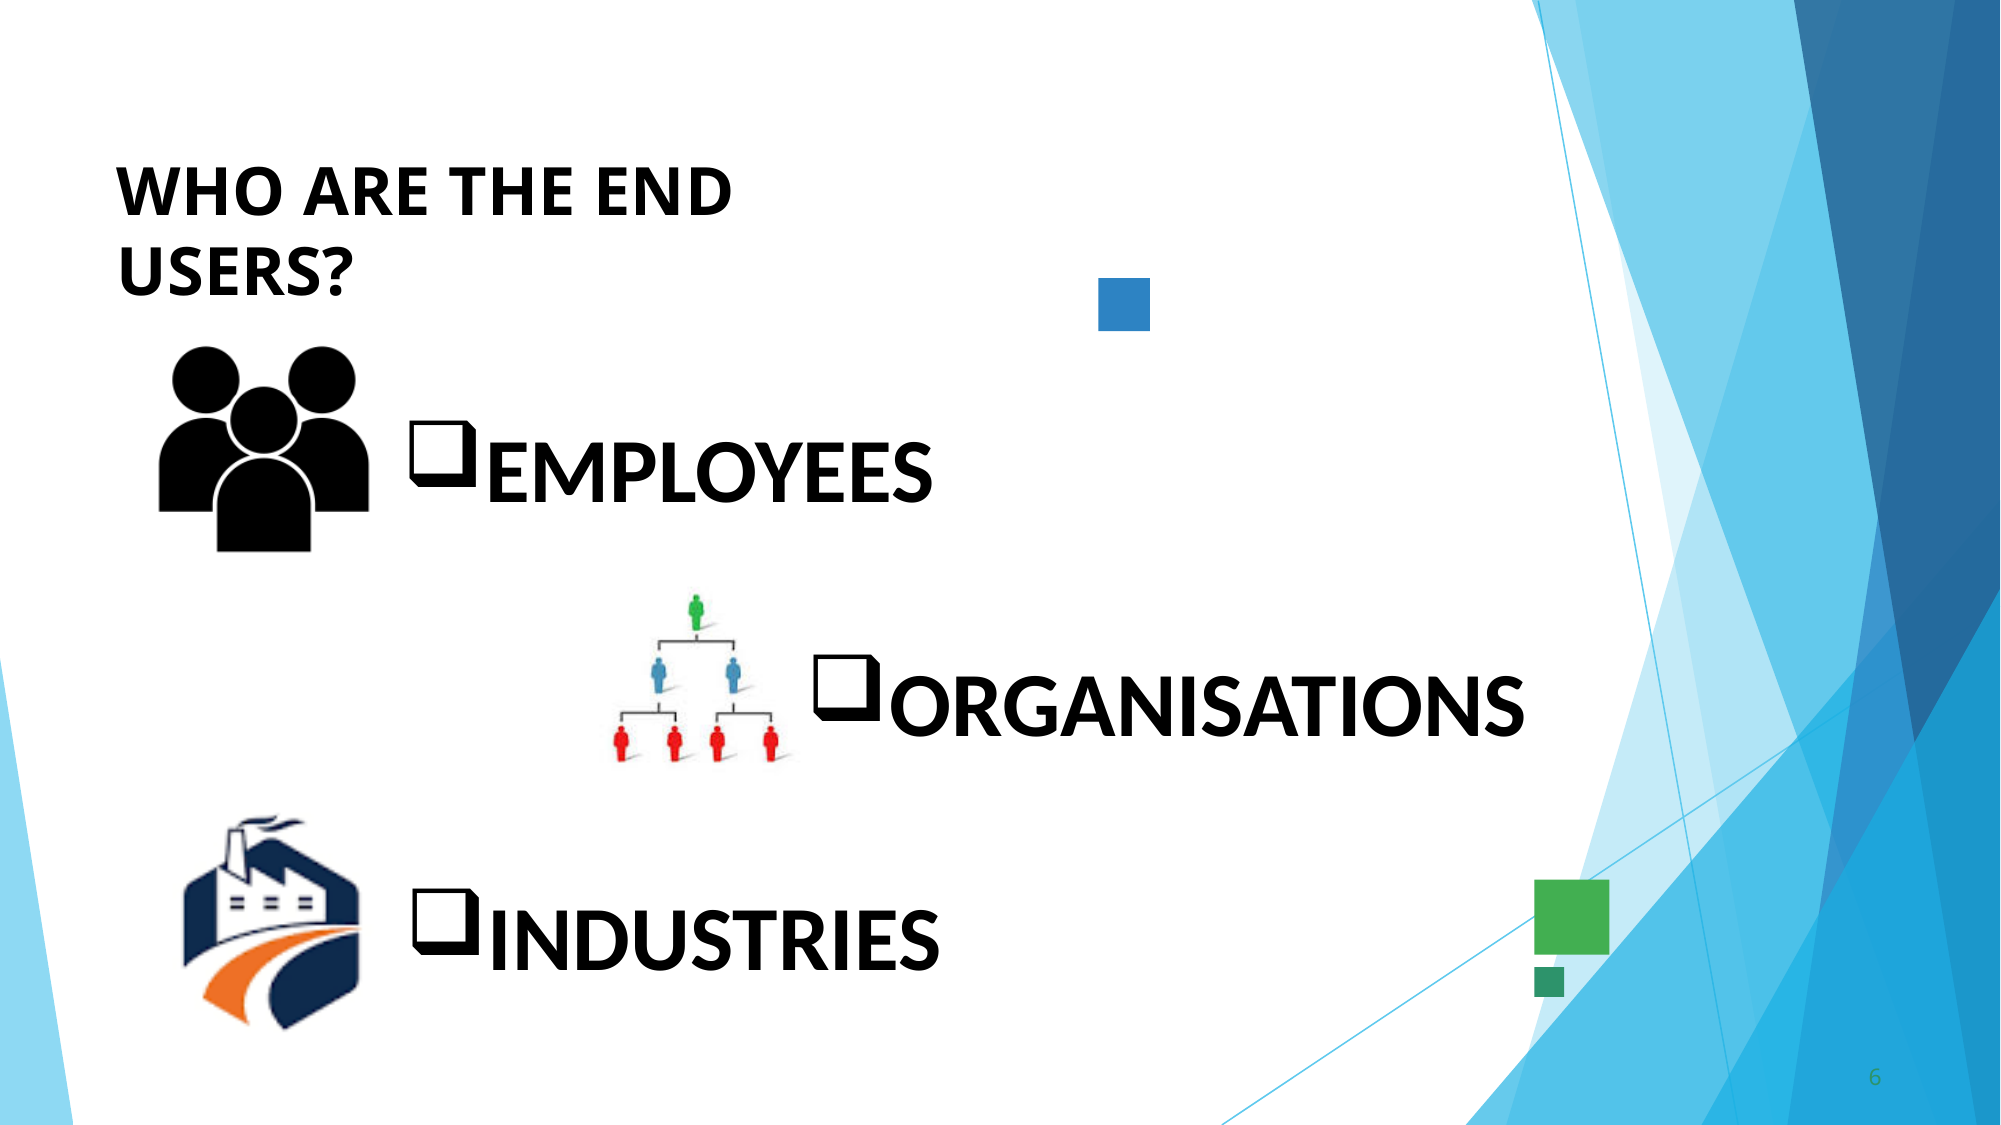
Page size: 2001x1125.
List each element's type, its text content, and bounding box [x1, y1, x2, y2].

text_box INDUSTRIES [480, 871, 1052, 997]
picture [148, 331, 381, 563]
title WHO ARE THE END USERS? [114, 146, 938, 337]
picture [574, 562, 816, 794]
text_box [1534, 879, 1610, 955]
picture [73, 721, 477, 1125]
text_box ORGANISATIONS [819, 637, 1565, 763]
text_box [1098, 278, 1150, 332]
slide_number 6 [1862, 1061, 1888, 1125]
text_box [1534, 967, 1565, 997]
text_box EMPLOYEES [387, 403, 1049, 528]
